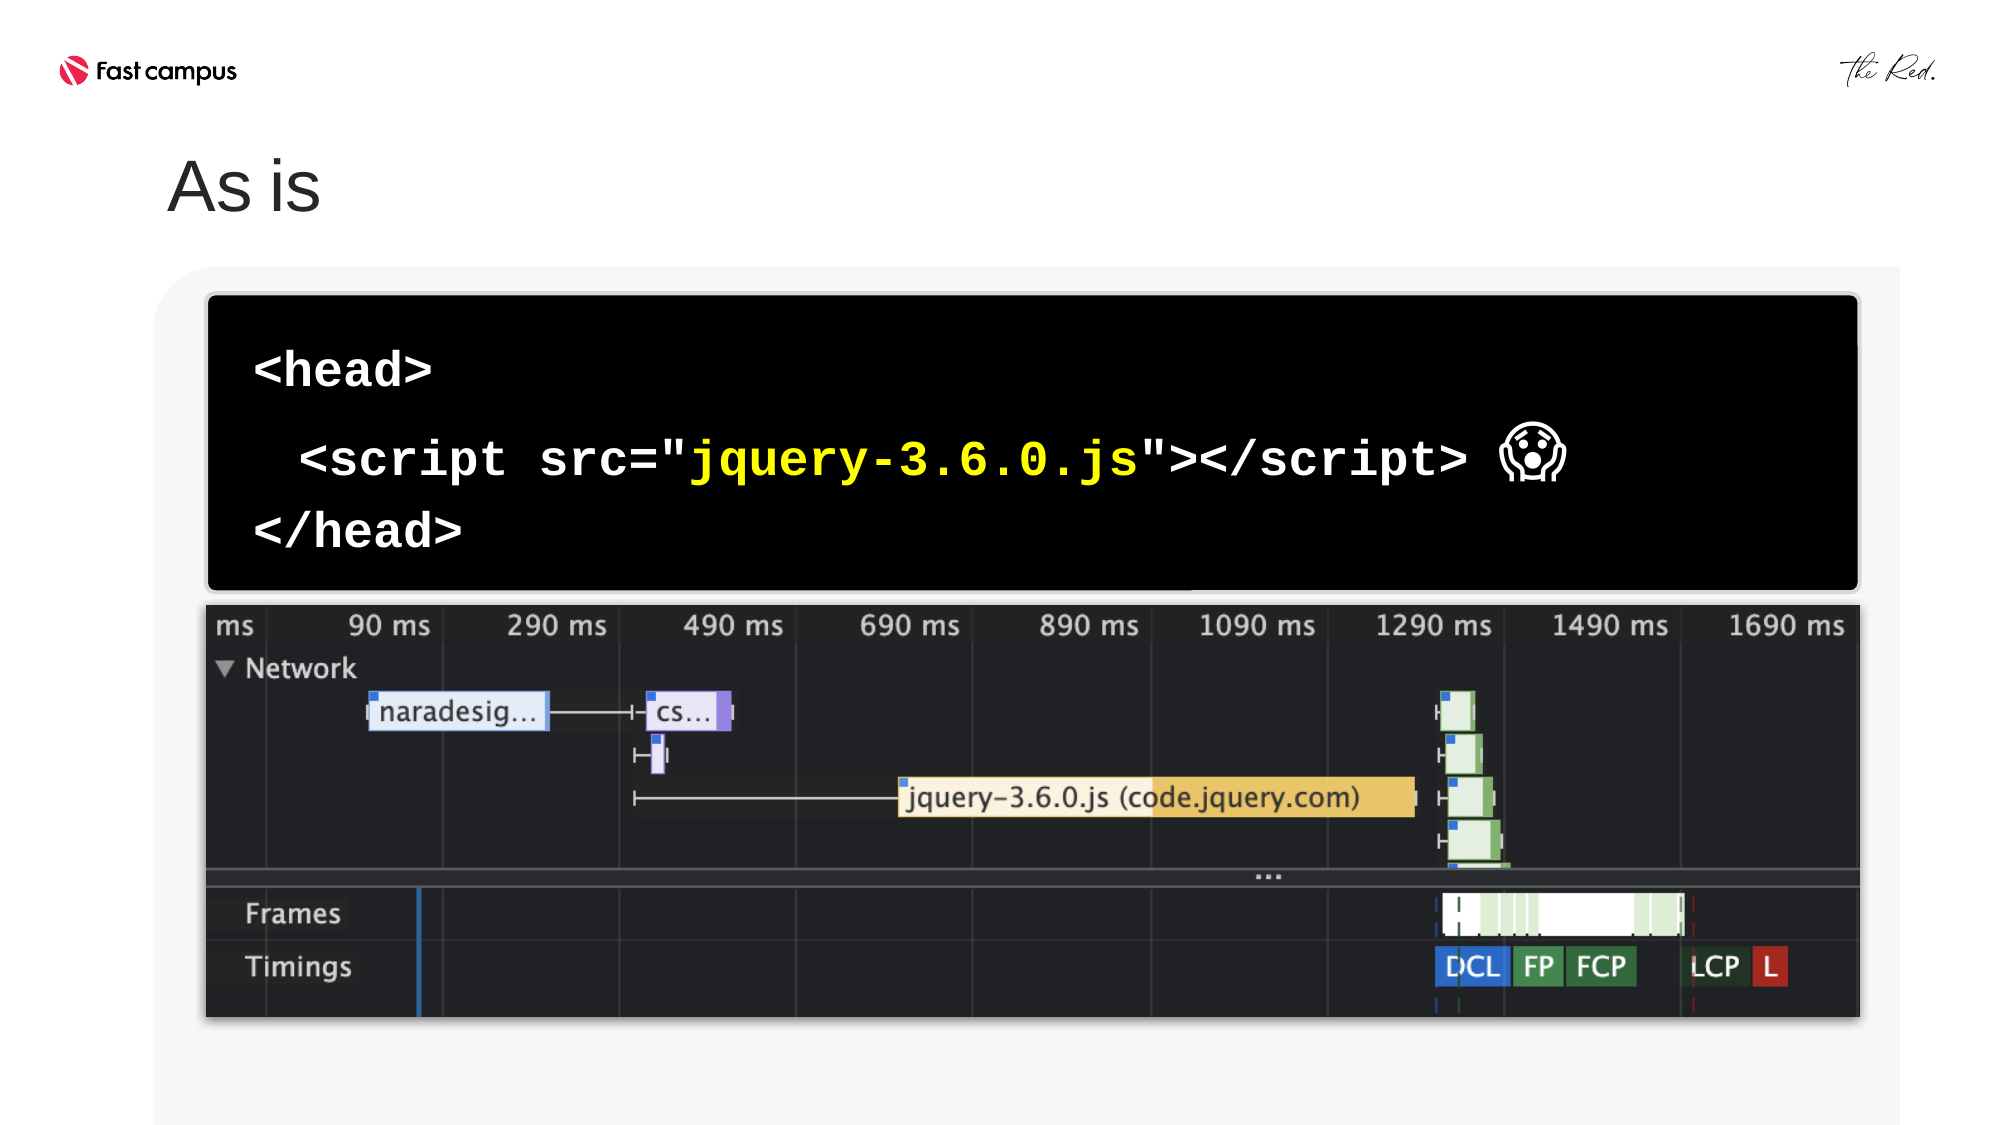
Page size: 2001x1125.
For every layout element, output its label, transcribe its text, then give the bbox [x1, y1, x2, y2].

picture [57, 53, 239, 88]
picture [205, 605, 1860, 1017]
text_box <head> <script src="jquery-3.6.0.js"></script> 😱 </head> [205, 293, 1860, 593]
picture [1840, 52, 1935, 87]
list As is [153, 131, 2000, 232]
